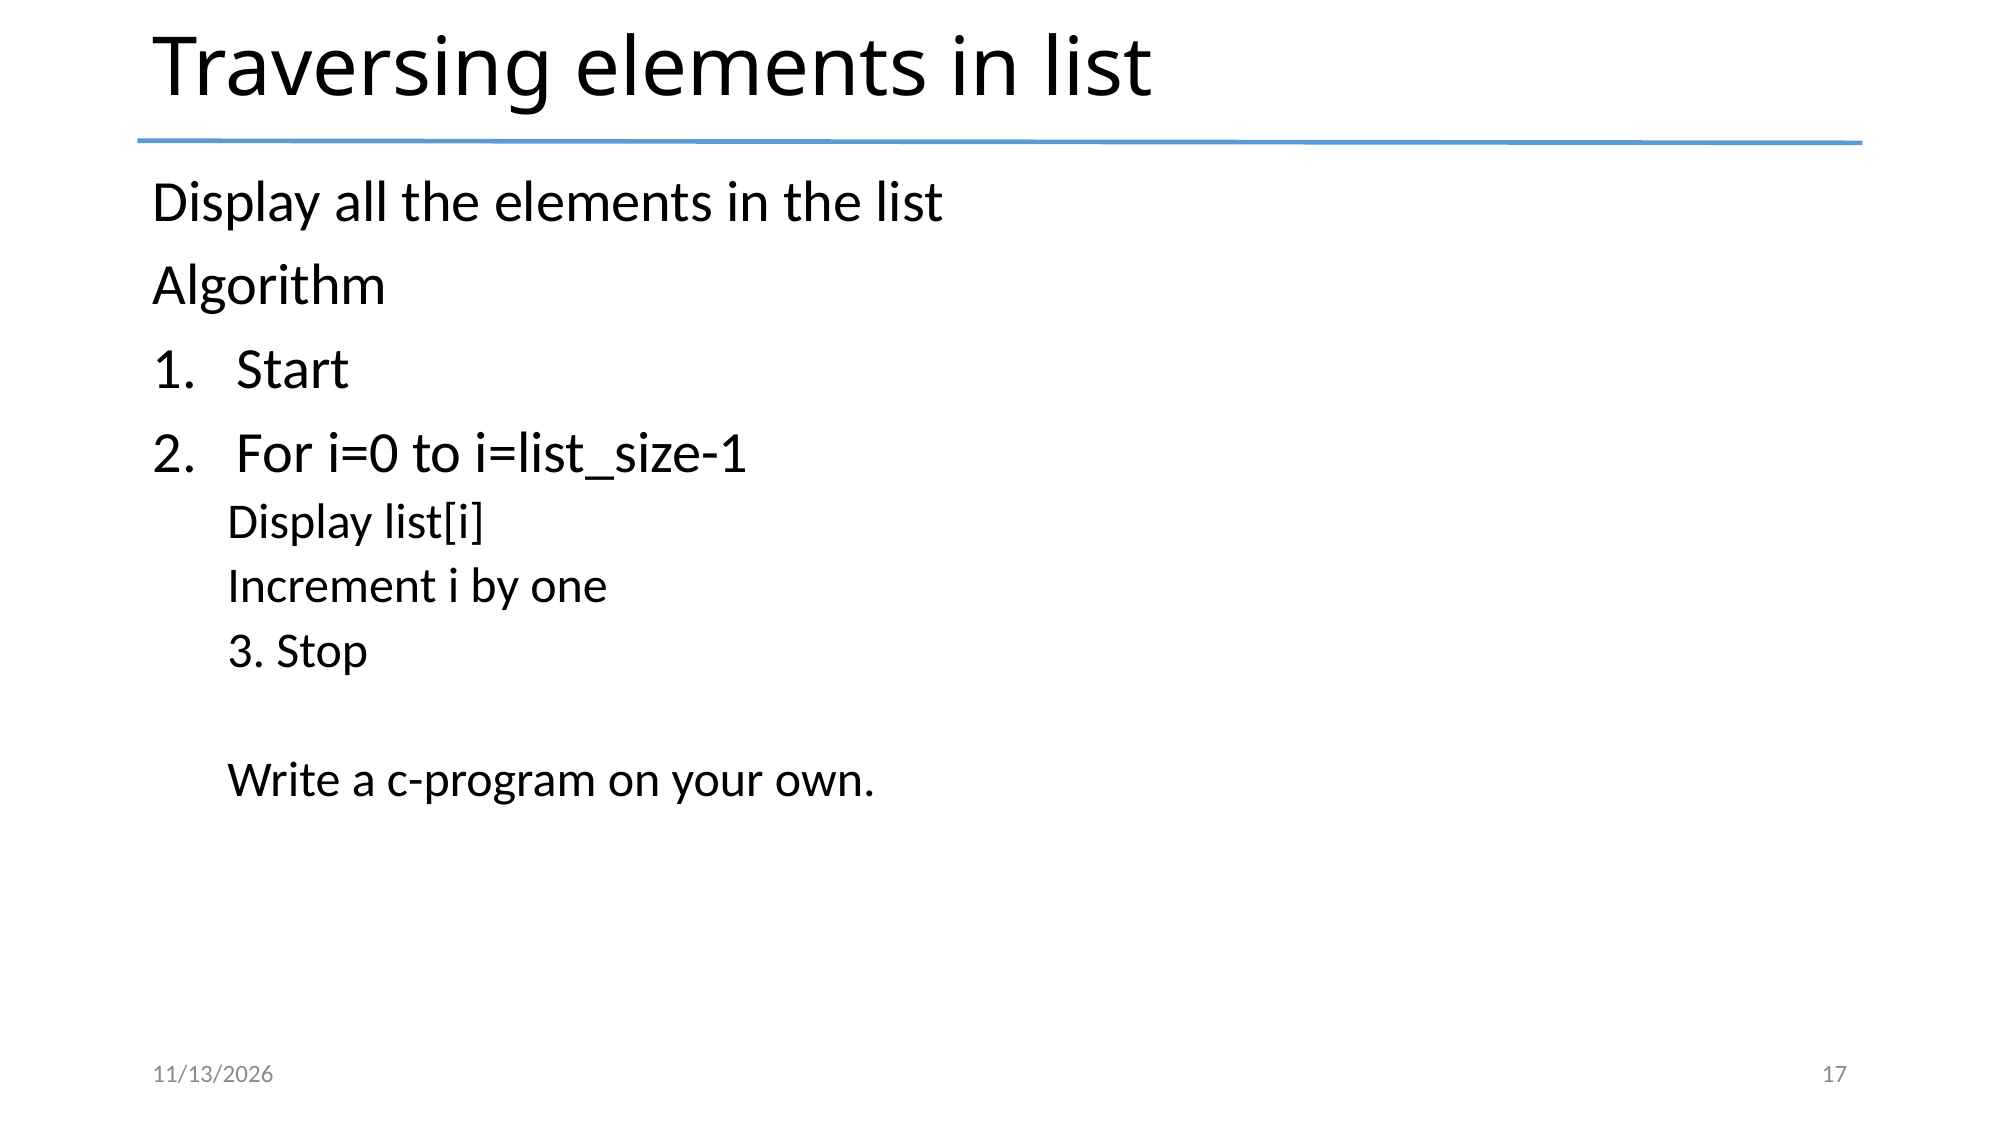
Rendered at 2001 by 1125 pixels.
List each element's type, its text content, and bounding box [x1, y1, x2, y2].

slide_number 17 [1412, 1042, 1863, 1103]
title Traversing elements in list [137, 16, 1863, 121]
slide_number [137, 1042, 588, 1103]
list Display all the elements in the list Algorithm Start For i=0 to i=list_size-1 Display list[i] Increment i by one 3. Stop Write a c-program on your own. [137, 163, 1863, 1000]
